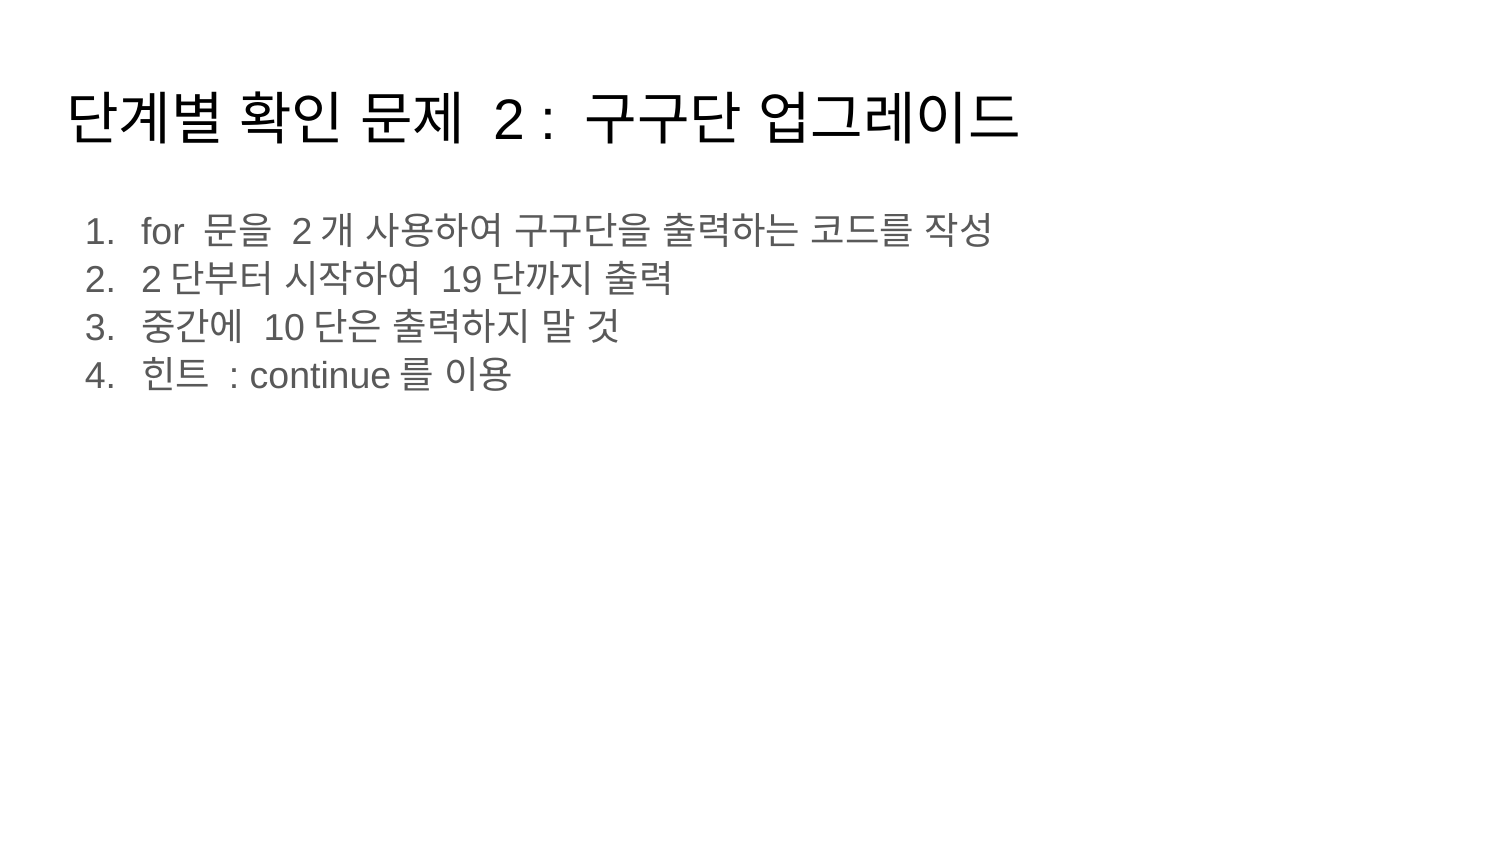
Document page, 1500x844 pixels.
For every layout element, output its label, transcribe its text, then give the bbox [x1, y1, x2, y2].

list for 문을 2개 사용하여 구구단을 출력하는 코드를 작성 2단부터 시작하여 19단까지 출력 중간에 10단은 출력하지 말 것 힌트 : continue를 이용 [51, 189, 1449, 750]
title 단계별 확인 문제 2 : 구구단 업그레이드 [51, 72, 1449, 167]
